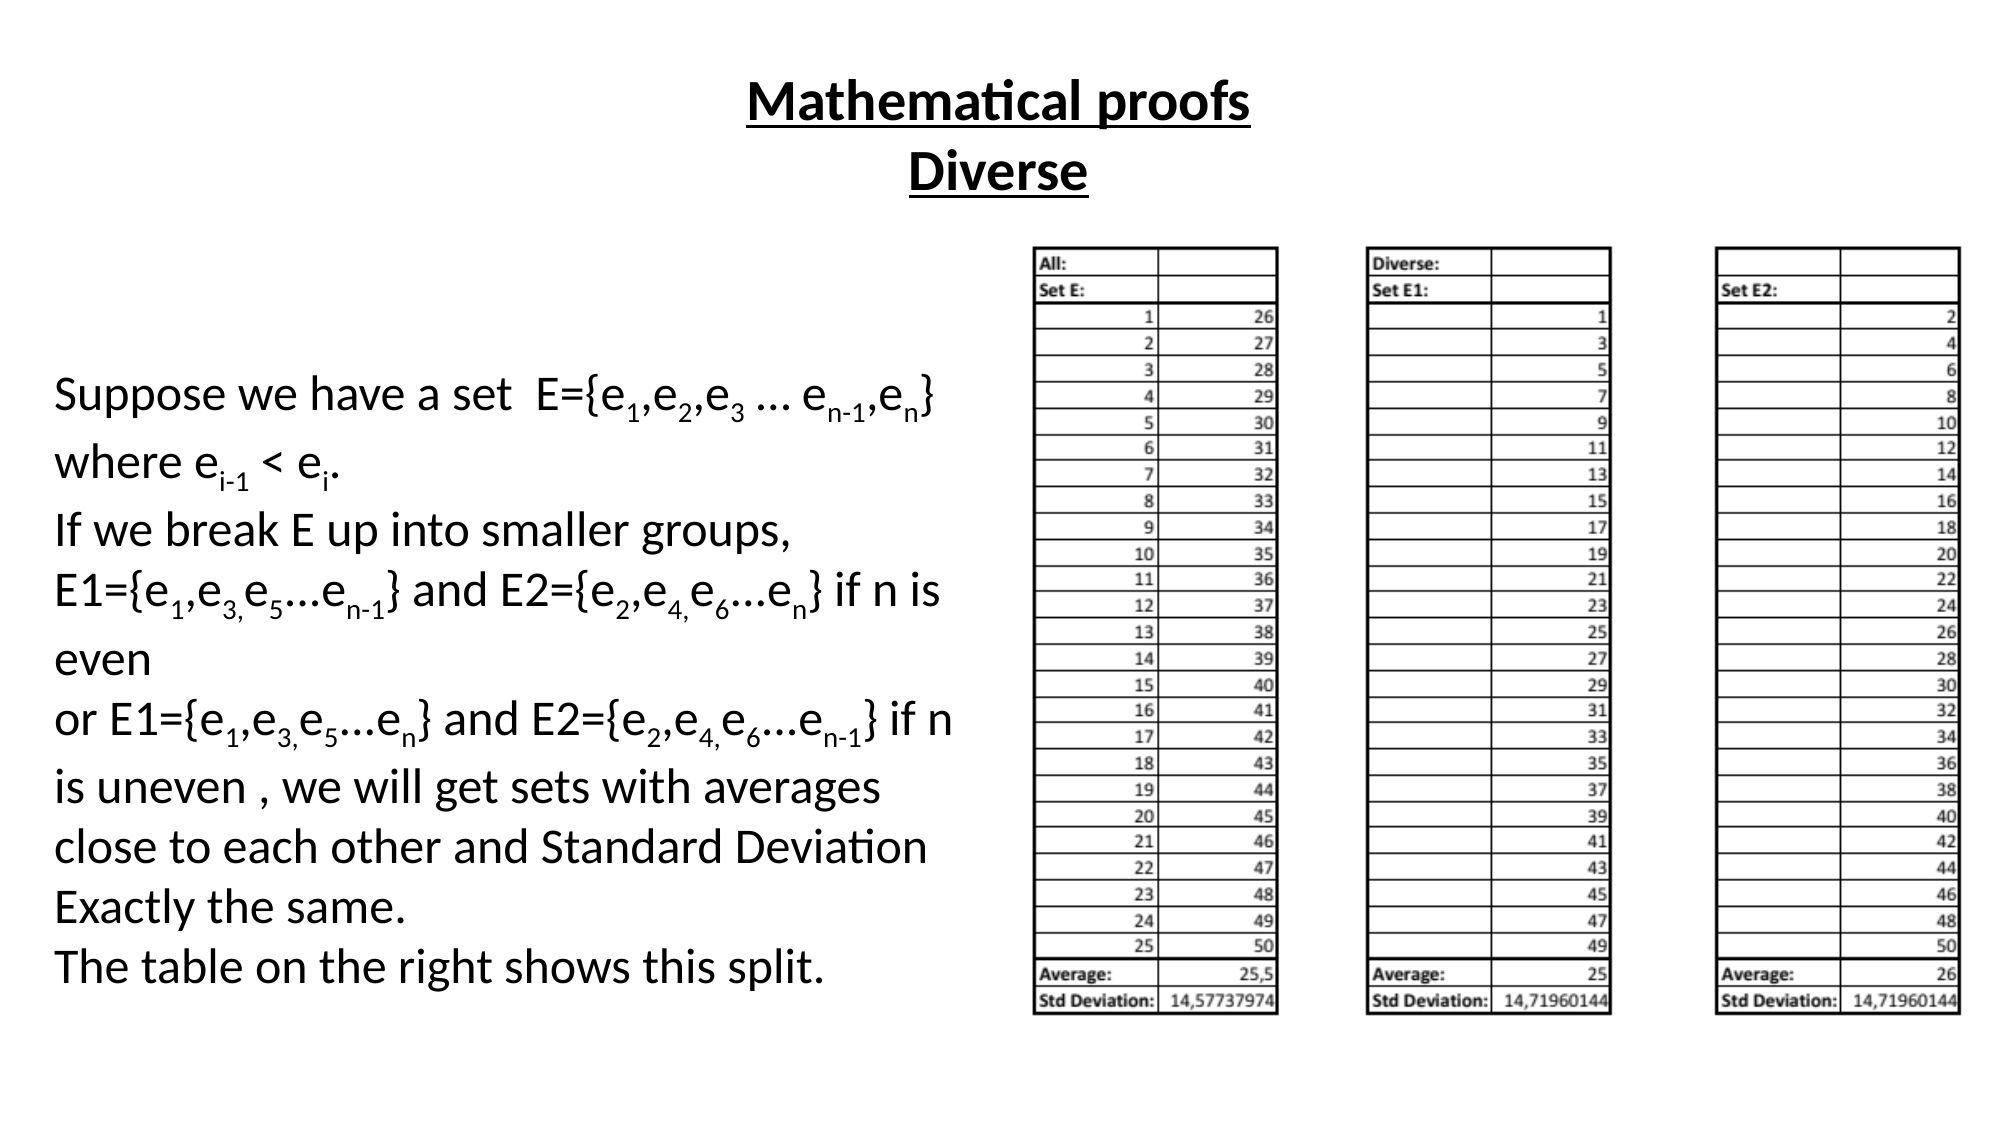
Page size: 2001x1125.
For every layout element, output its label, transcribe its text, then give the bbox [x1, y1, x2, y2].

text_box Mathematical proofs Diverse [731, 55, 1267, 210]
text_box Suppose we have a set E={e1,e2,e3 … en-1,en} where ei-1 < ei. If we break E up into smaller groups, E1={e1,e3,e5...en-1} and E2={e2,e4,e6...en} if n is even or E1={e1,e3,e5...en} and E2={e2,e4,e6...en-1} if n is uneven , we will get sets with averages close to each other and Standard Deviation Exactly the same. The table on the right shows this split. [39, 352, 999, 1001]
picture [1337, 237, 1977, 1057]
picture [1016, 211, 1320, 1032]
